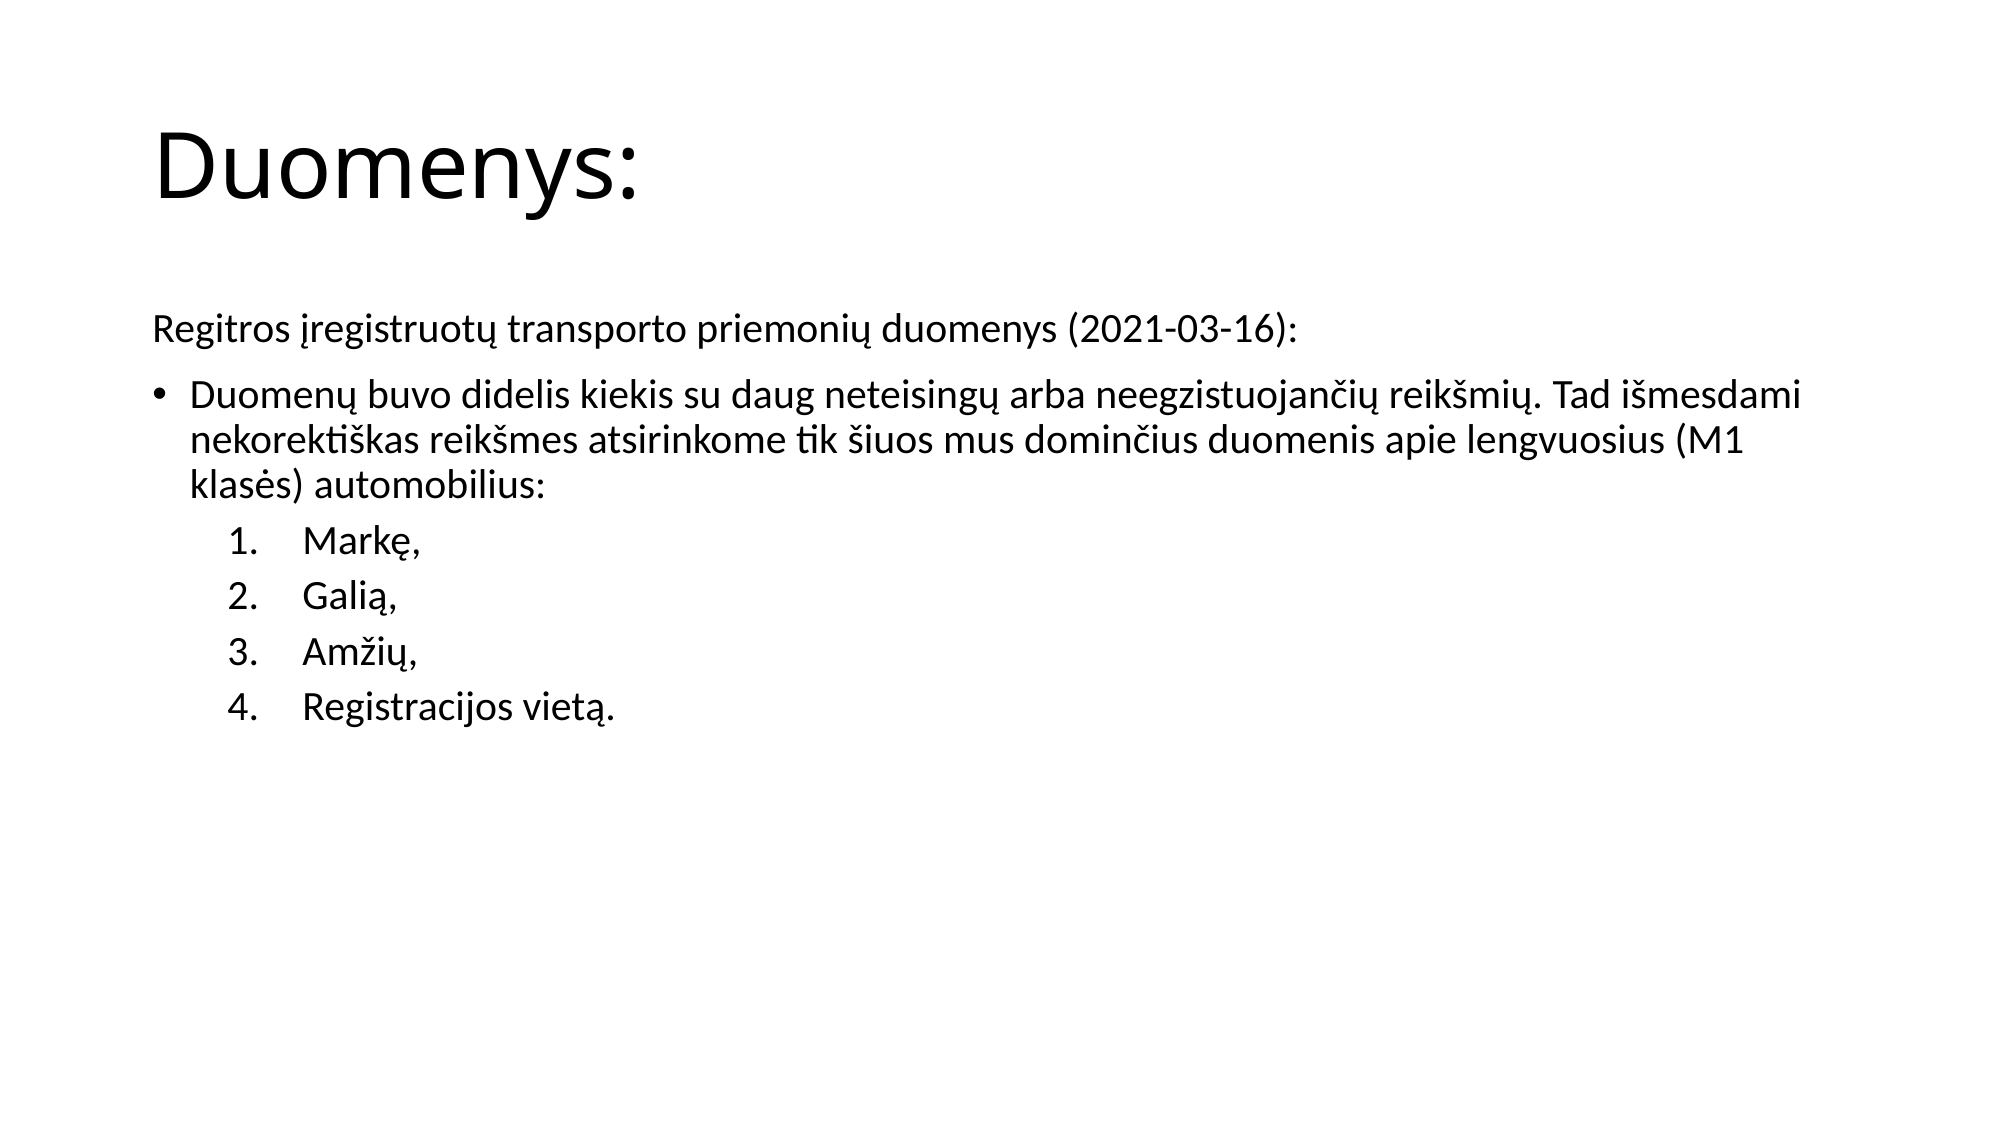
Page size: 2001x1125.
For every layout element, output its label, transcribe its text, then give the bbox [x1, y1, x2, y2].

title Duomenys: [137, 59, 1863, 278]
list Regitros įregistruotų transporto priemonių duomenys (2021-03-16): Duomenų buvo didelis kiekis su daug neteisingų arba neegzistuojančių reikšmių. Tad išmesdami nekorektiškas reikšmes atsirinkome tik šiuos mus dominčius duomenis apie lengvuosius (M1 klasės) automobilius: Markę, Galią, Amžių, Registracijos vietą. [137, 299, 1863, 997]
